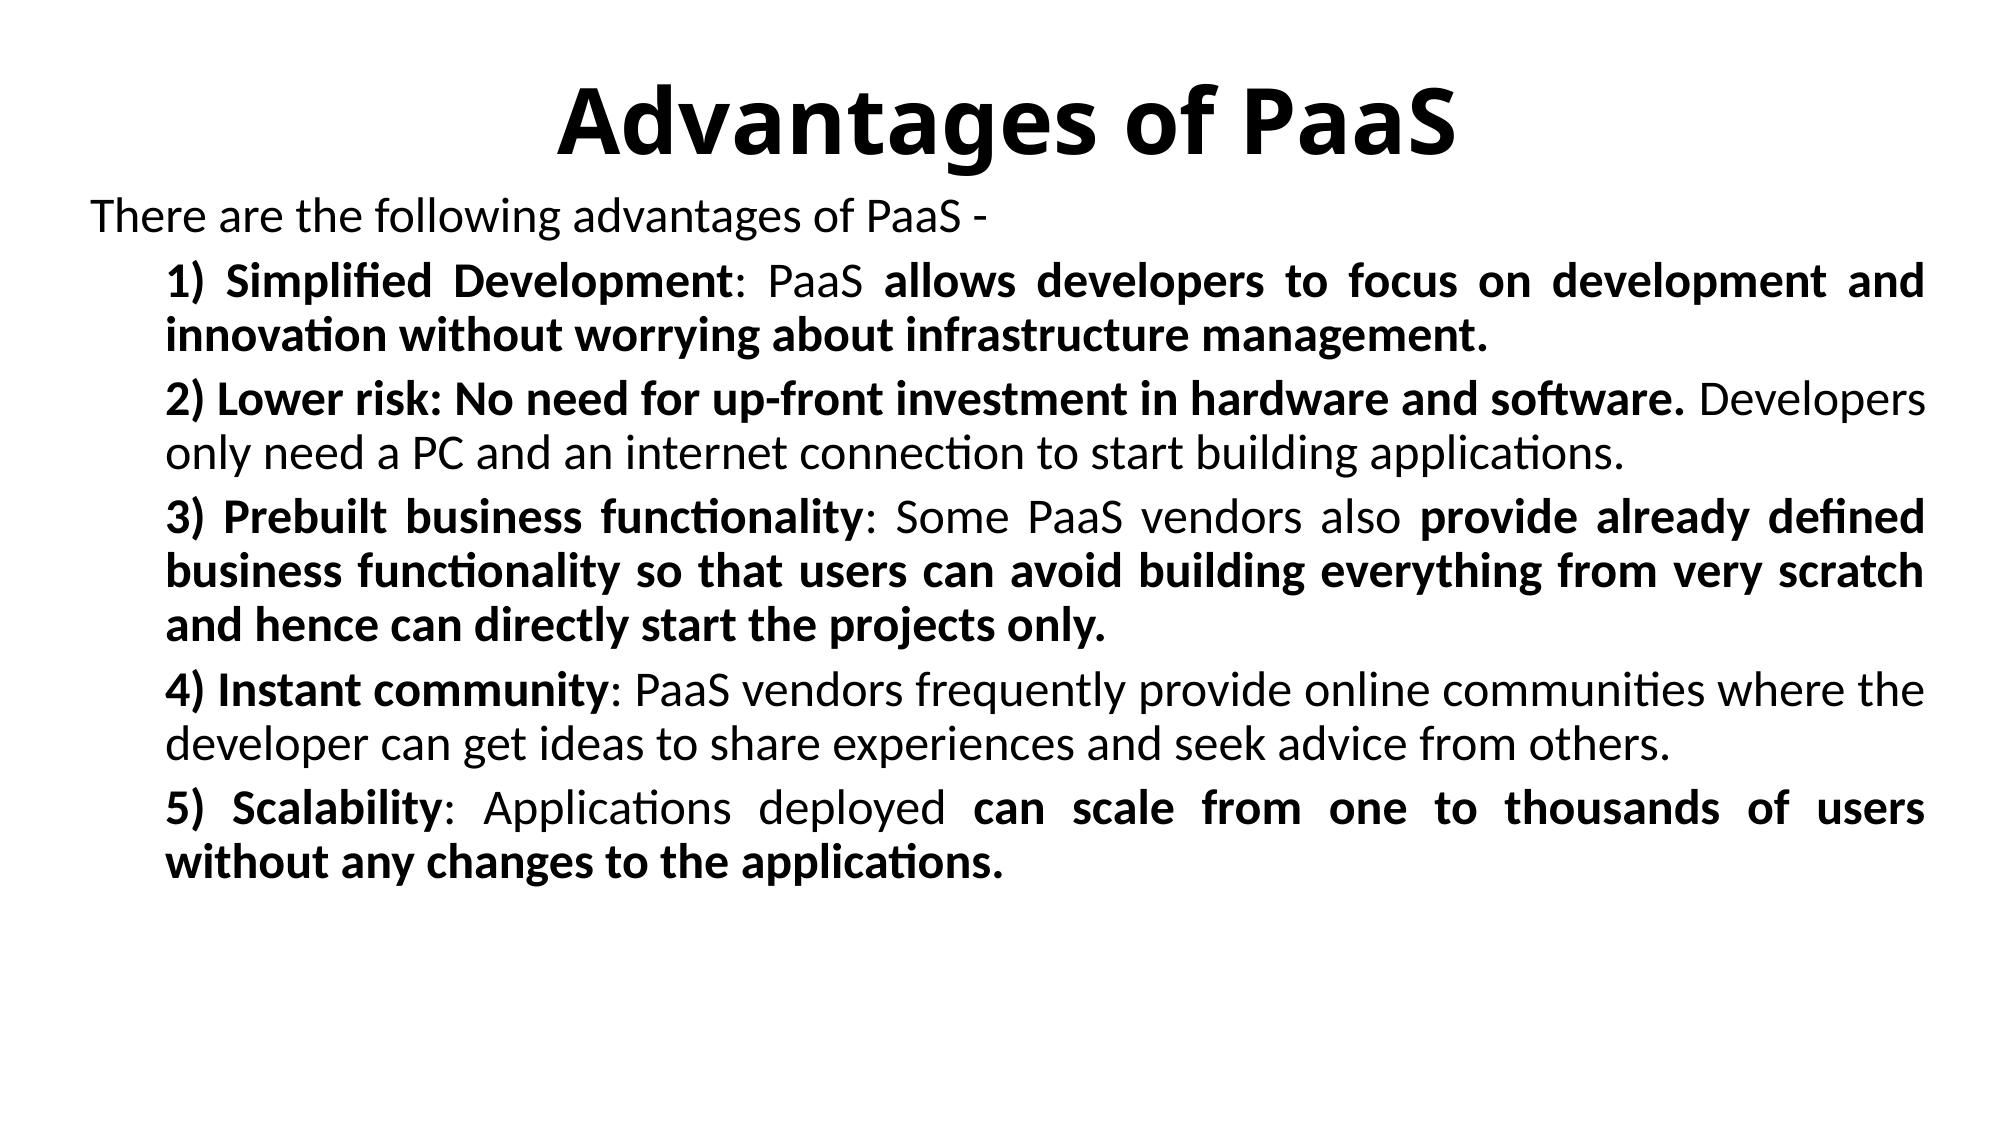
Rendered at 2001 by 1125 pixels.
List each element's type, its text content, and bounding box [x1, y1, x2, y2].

title Advantages of PaaS [75, 46, 1942, 182]
subtitle There are the following advantages of PaaS - 1) Simplified Development: PaaS allows developers to focus on development and innovation without worrying about infrastructure management. 2) Lower risk: No need for up-front investment in hardware and software. Developers only need a PC and an internet connection to start building applications. 3) Prebuilt business functionality: Some PaaS vendors also provide already defined business functionality so that users can avoid building everything from very scratch and hence can directly start the projects only. 4) Instant community: PaaS vendors frequently provide online communities where the developer can get ideas to share experiences and seek advice from others. 5) Scalability: Applications deployed can scale from one to thousands of users without any changes to the applications. [75, 182, 1942, 1025]
